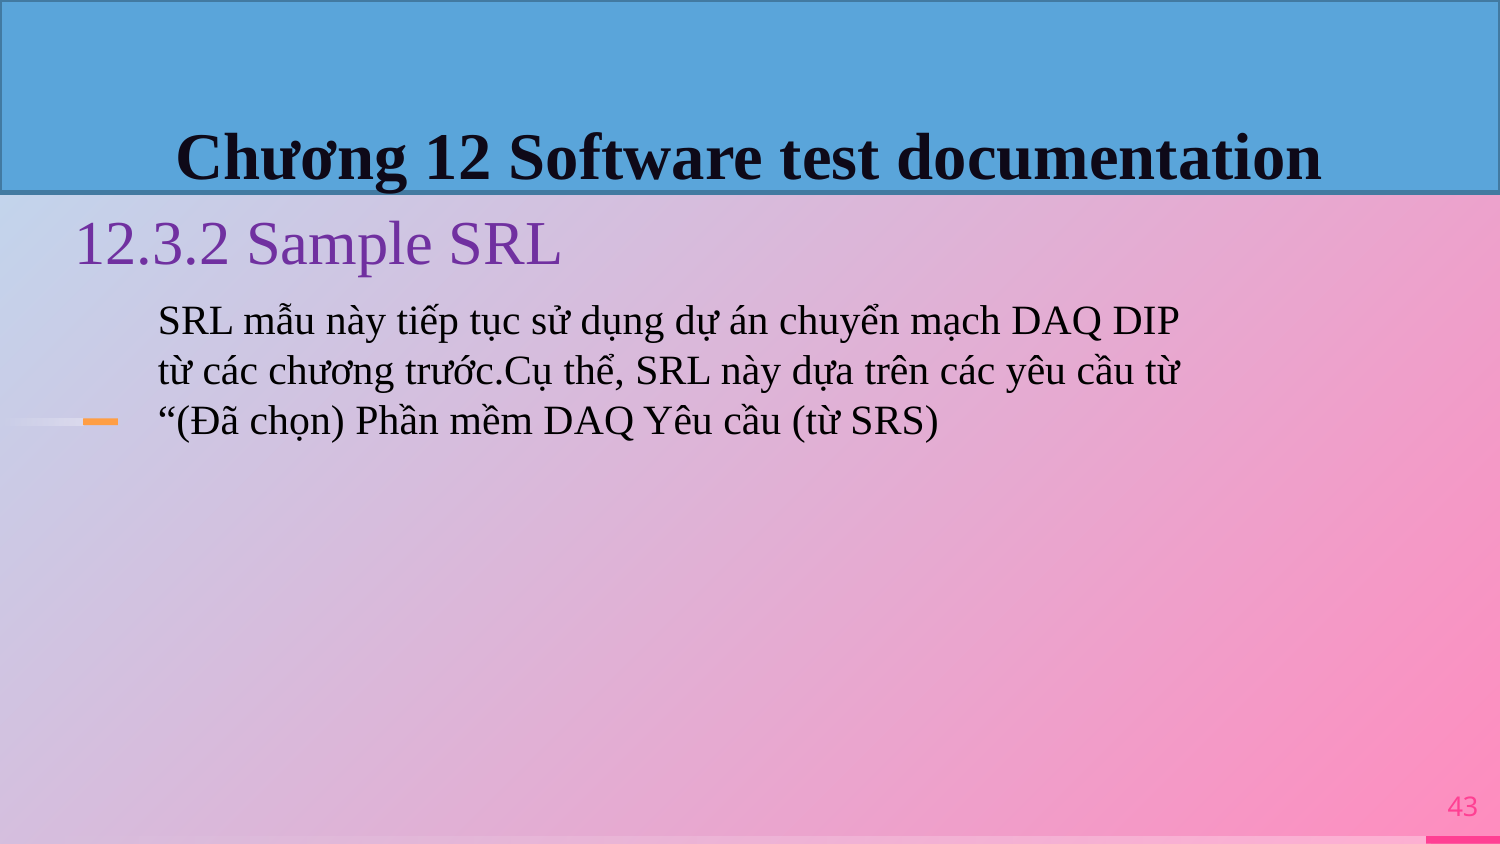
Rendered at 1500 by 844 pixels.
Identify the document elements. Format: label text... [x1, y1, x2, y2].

text_box SRL mẫu này tiếp tục sử dụng dự án chuyển mạch DAQ DIP từ các chương trước.Cụ thể, SRL này dựa trên các yêu cầu từ “(Đã chọn) Phần mềm DAQ Yêu cầu (từ SRS) [143, 285, 1226, 451]
slide_number 43 [1426, 779, 1500, 837]
text_box 12.3.2 Sample SRL [53, 194, 806, 285]
text_box Chương 12 Software test documentation [0, 0, 1500, 195]
